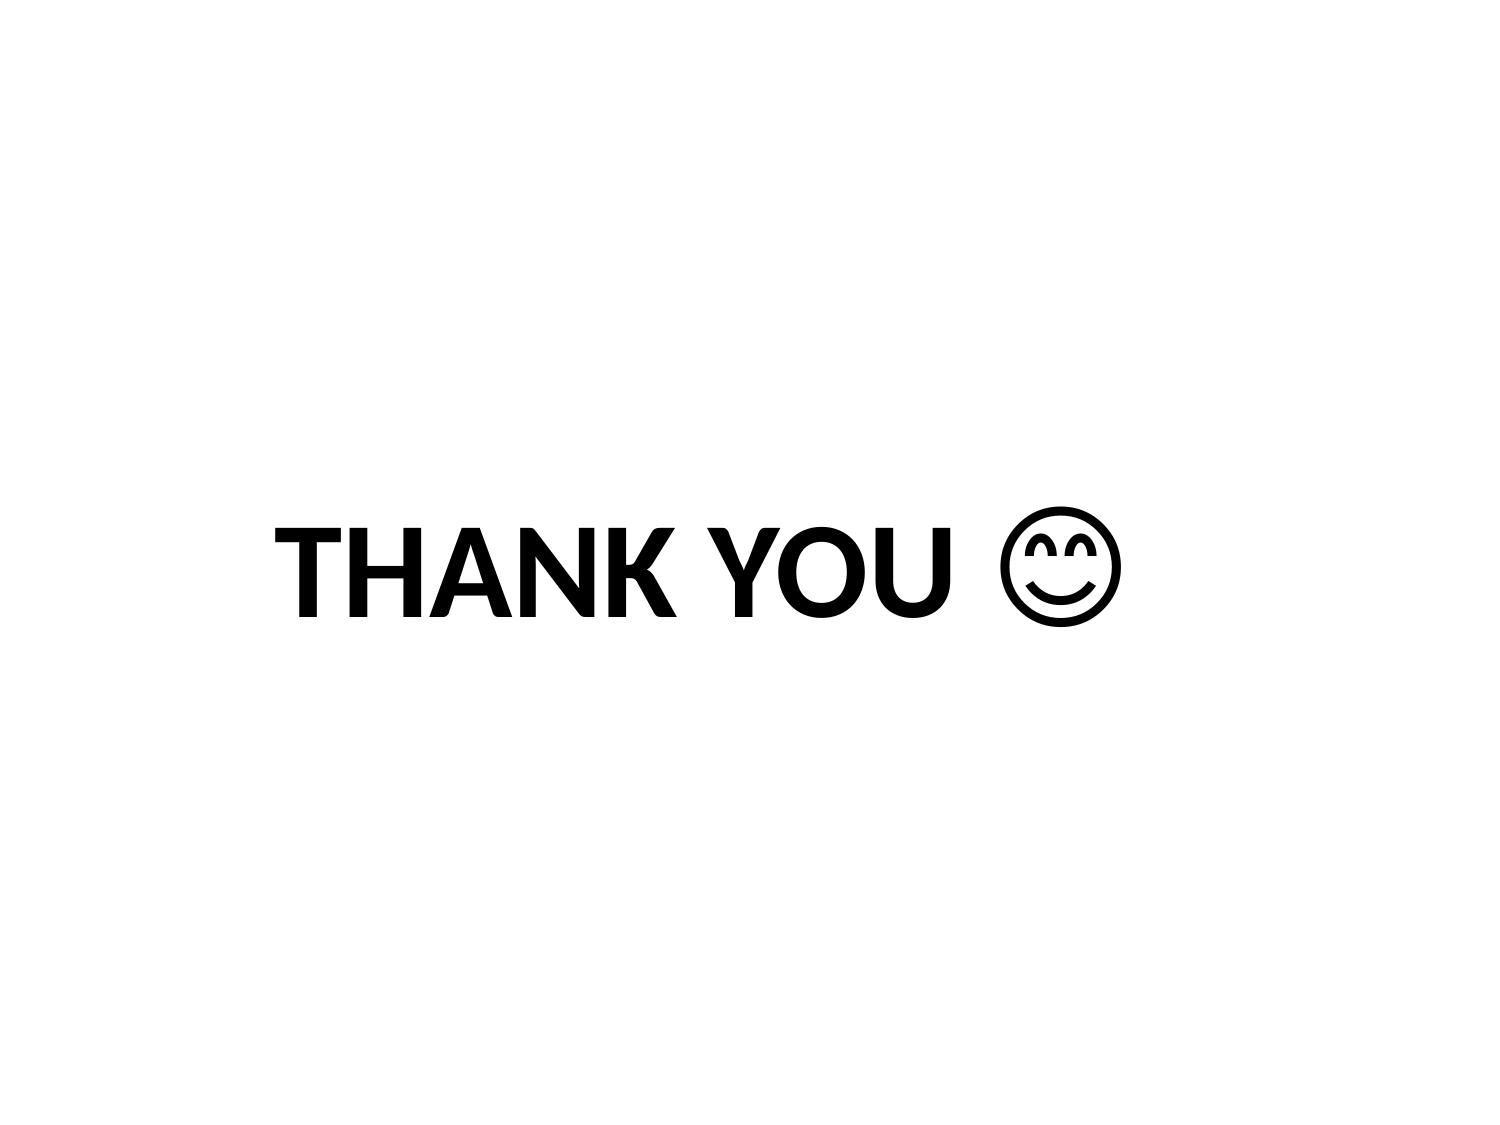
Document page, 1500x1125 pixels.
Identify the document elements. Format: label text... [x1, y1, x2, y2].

title THANK YOU 😊 [75, 290, 1425, 835]
